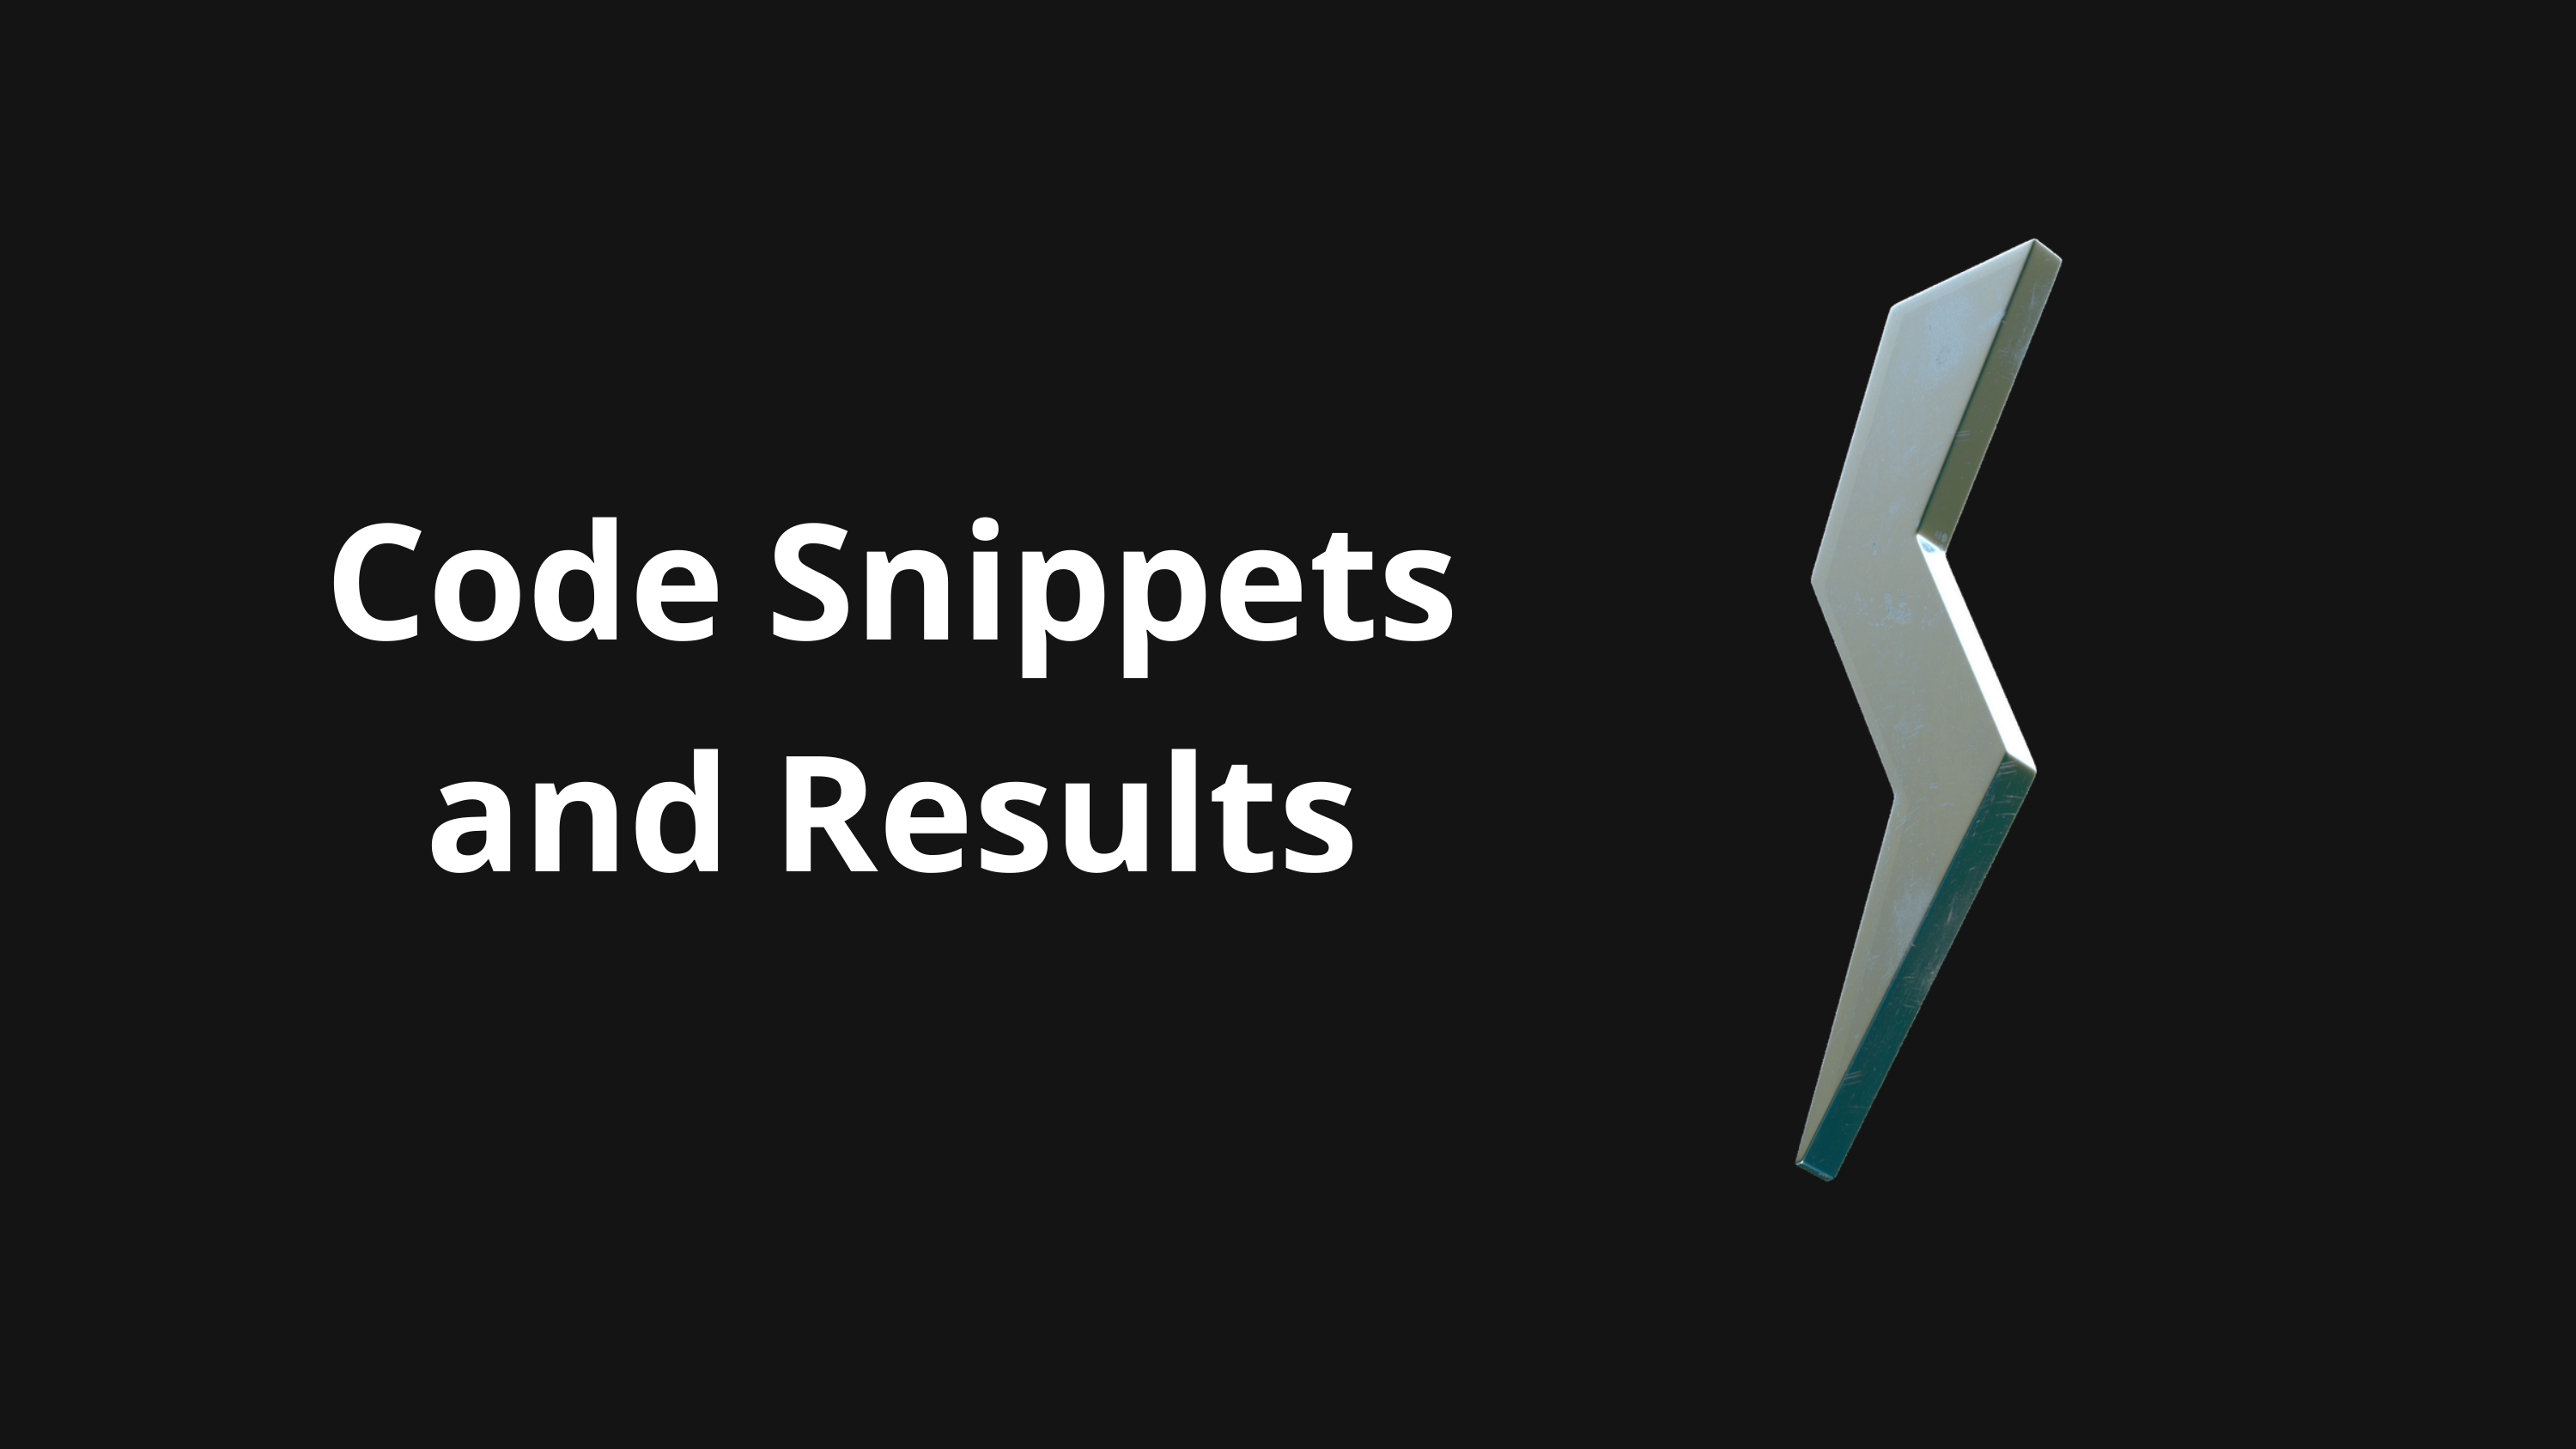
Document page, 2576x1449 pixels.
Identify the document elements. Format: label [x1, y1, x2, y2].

text_box [236, 440, 1548, 981]
text_box [1794, 238, 2063, 1183]
